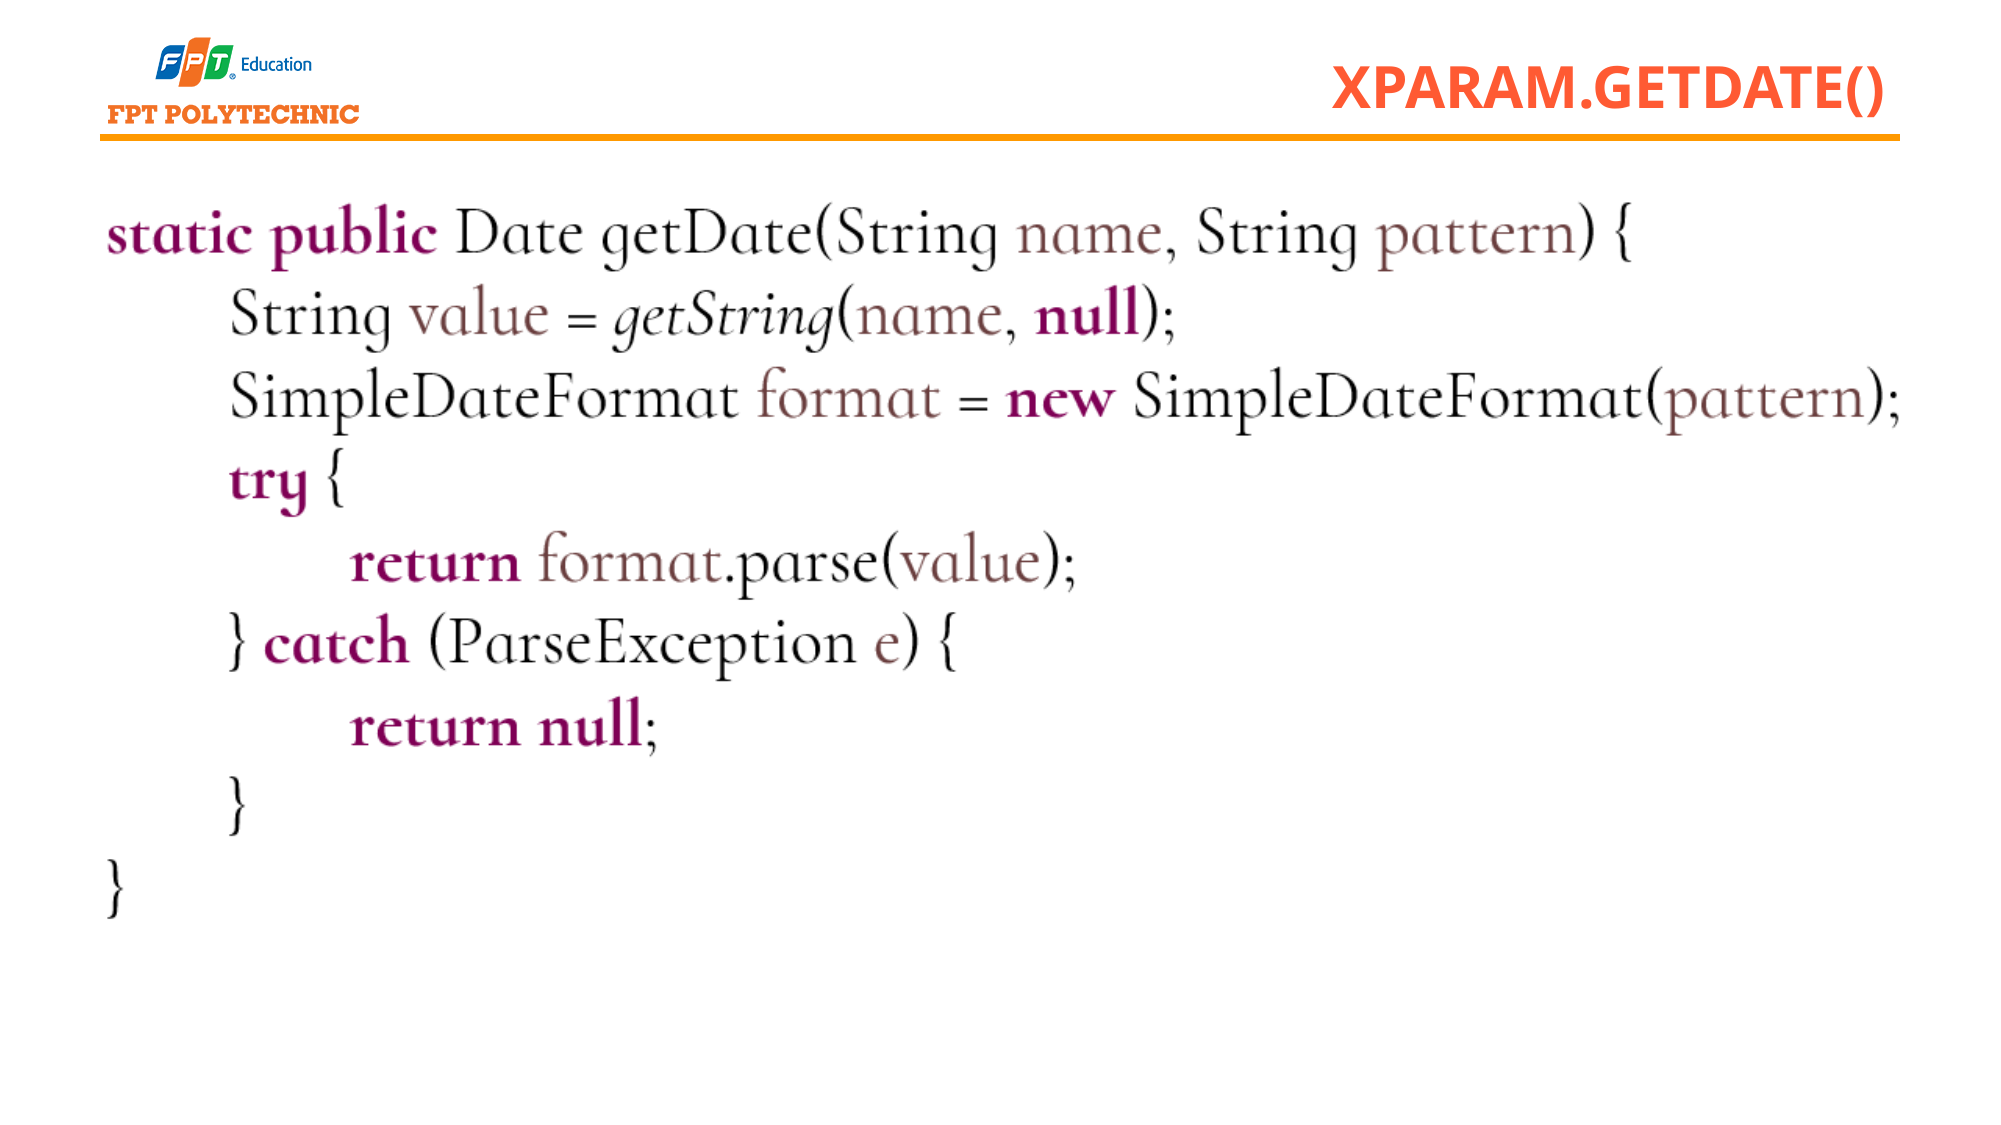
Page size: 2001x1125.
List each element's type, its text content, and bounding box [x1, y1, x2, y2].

picture [91, 194, 1909, 930]
title XParam.getDate() [366, 45, 1900, 125]
picture [99, 25, 367, 134]
picture [99, 135, 367, 143]
